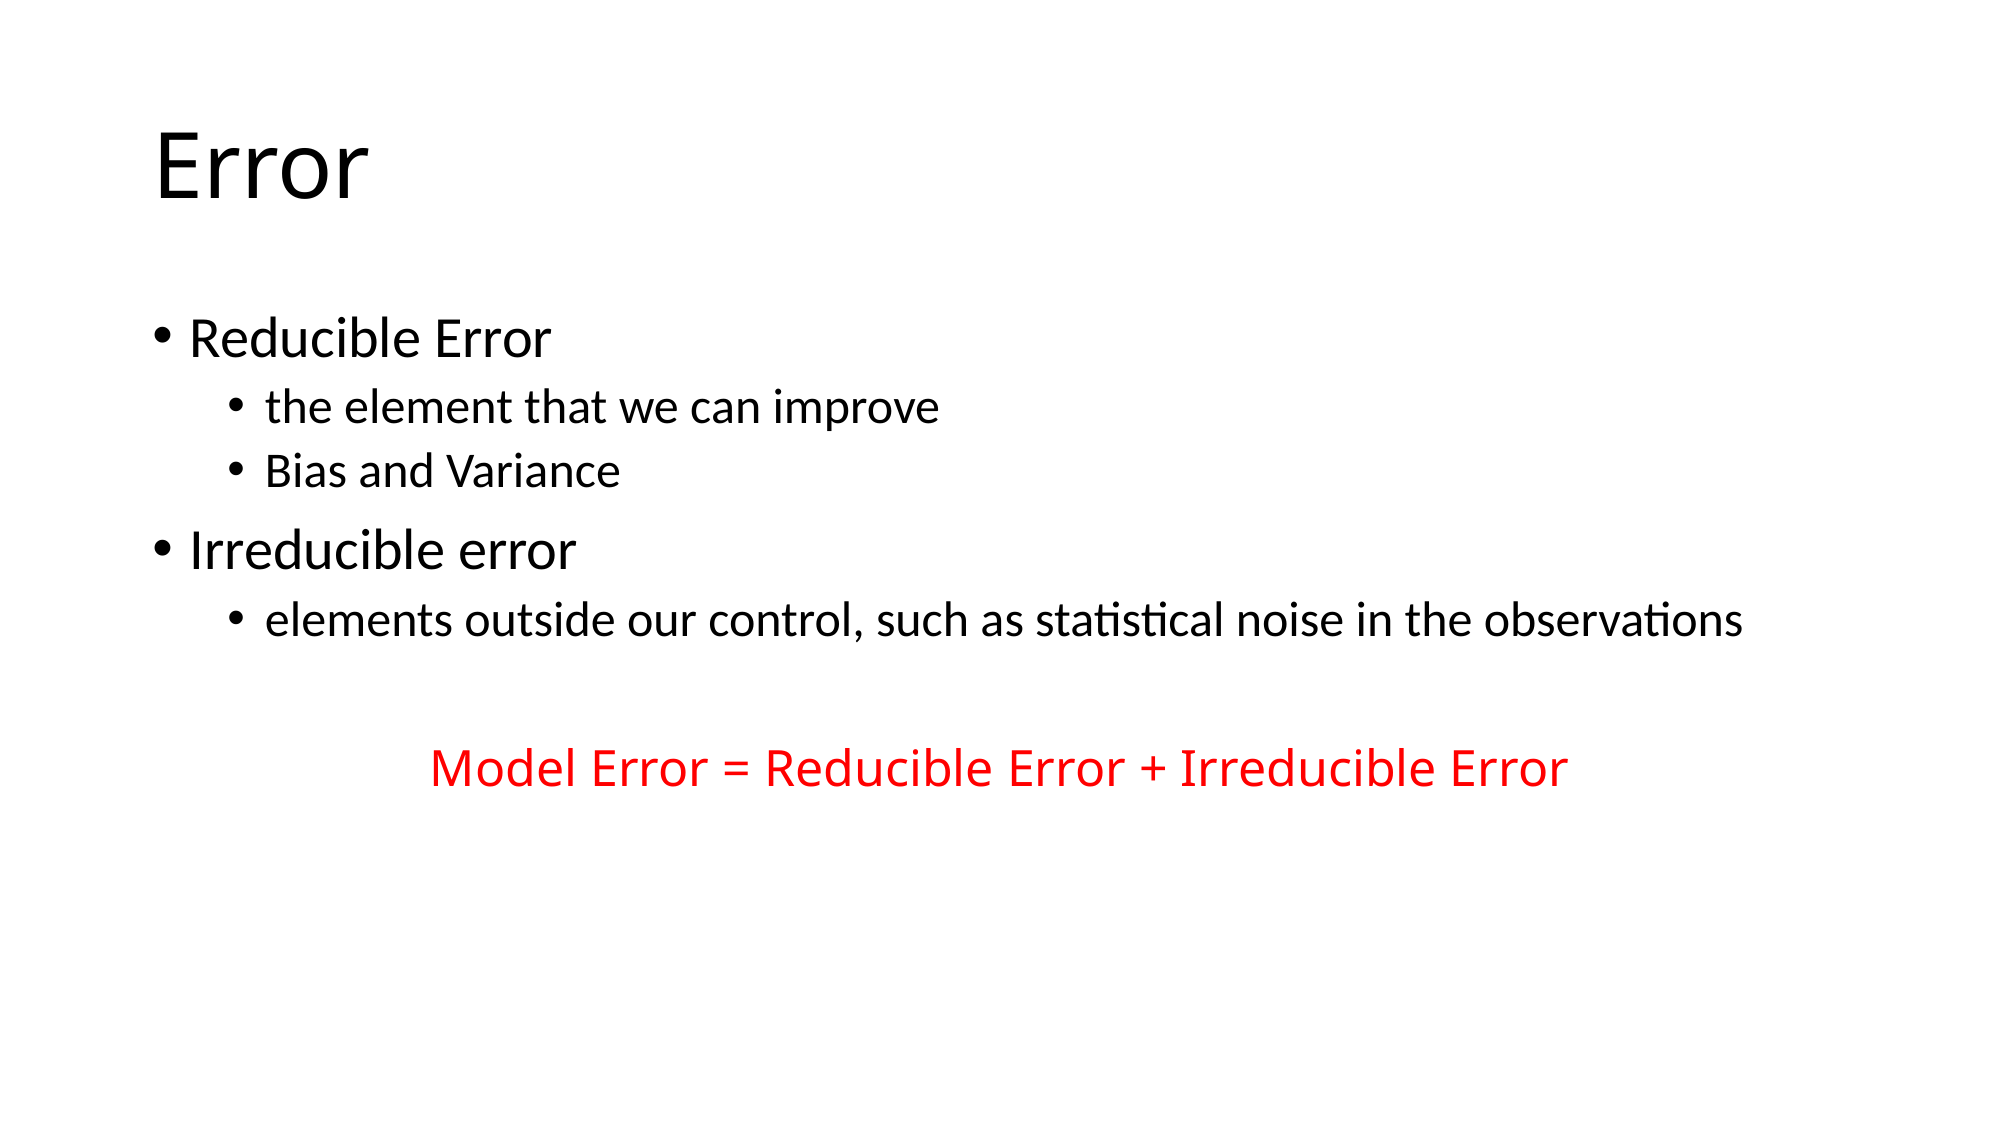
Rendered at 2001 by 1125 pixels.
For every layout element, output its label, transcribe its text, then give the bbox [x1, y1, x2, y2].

text_box Model Error = Reducible Error + Irreducible Error [415, 729, 1585, 804]
title Error [137, 59, 1863, 278]
list Reducible Error the element that we can improve Bias and Variance Irreducible error elements outside our control, such as statistical noise in the observations [137, 299, 1863, 1014]
